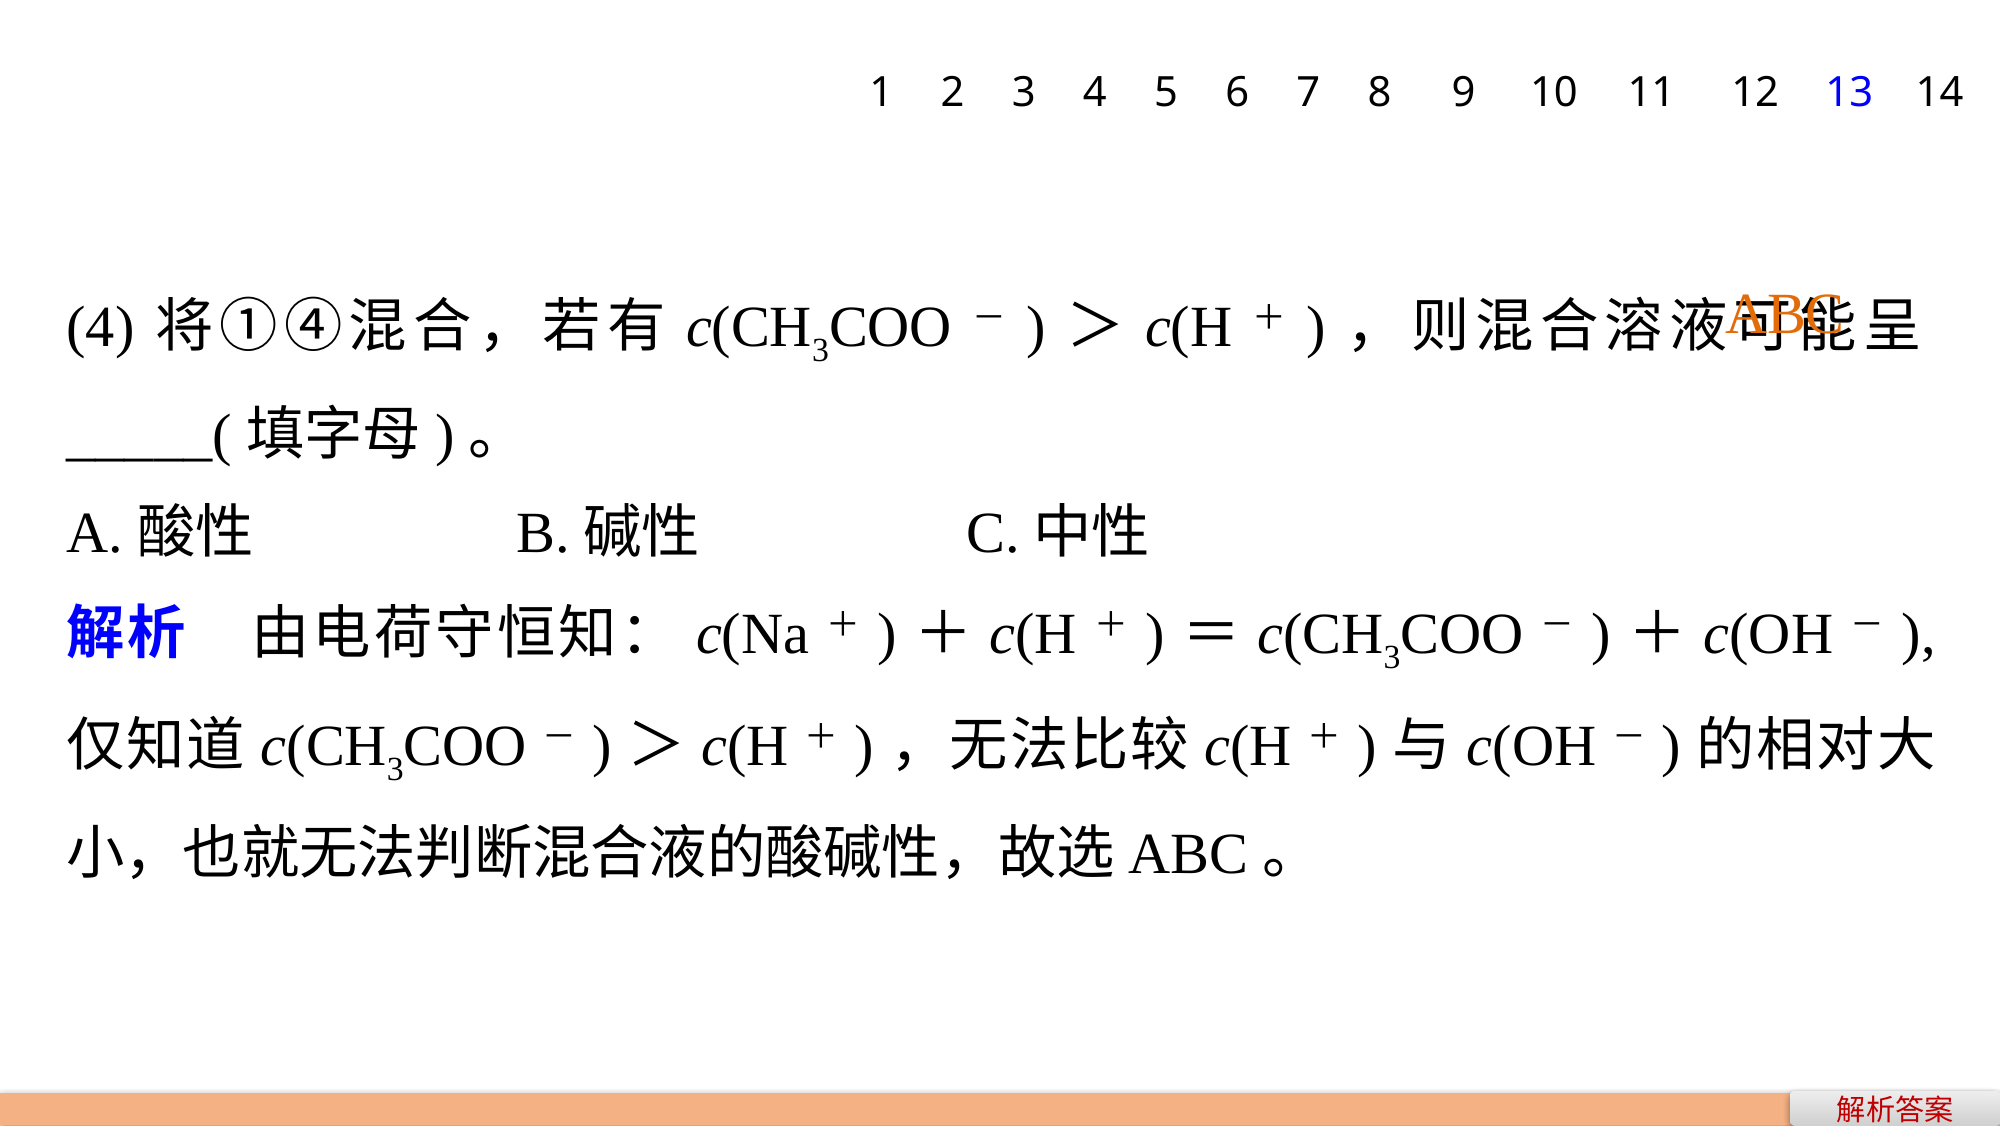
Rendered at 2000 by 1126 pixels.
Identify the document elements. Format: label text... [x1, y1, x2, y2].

text_box 14 [1905, 42, 1984, 137]
text_box ABC [1710, 267, 1860, 353]
text_box 6 [1210, 42, 1270, 137]
text_box 10 [1507, 42, 1599, 137]
text_box 7 [1281, 42, 1341, 137]
text_box 11 [1610, 42, 1696, 137]
text_box 9 [1423, 42, 1496, 137]
text_box 13 [1811, 42, 1894, 137]
text_box 3 [996, 42, 1056, 137]
text_box 2 [925, 42, 985, 137]
text_box 5 [1139, 42, 1199, 137]
text_box (4)将①④混合，若有c(CH3COO－)＞c(H＋)，则混合溶液可能呈_____(填字母)。 A.酸性 B.碱性 C.中性 解析 由电荷守恒知：c(Na＋)＋c(H＋)＝c(CH3COO－)＋c(OH－), 仅知道c(CH3COO－)＞c(H＋)，无法比较c(H＋)与c(OH－)的相对大小，也就无法判断混合液的酸碱性，故选ABC。 [51, 249, 1951, 893]
text_box 解析答案 [1788, 1089, 2000, 1126]
text_box 4 [1067, 42, 1127, 137]
text_box 1 [854, 42, 914, 137]
text_box 12 [1707, 42, 1800, 137]
text_box 8 [1352, 42, 1412, 137]
text_box [0, 1092, 1787, 1126]
